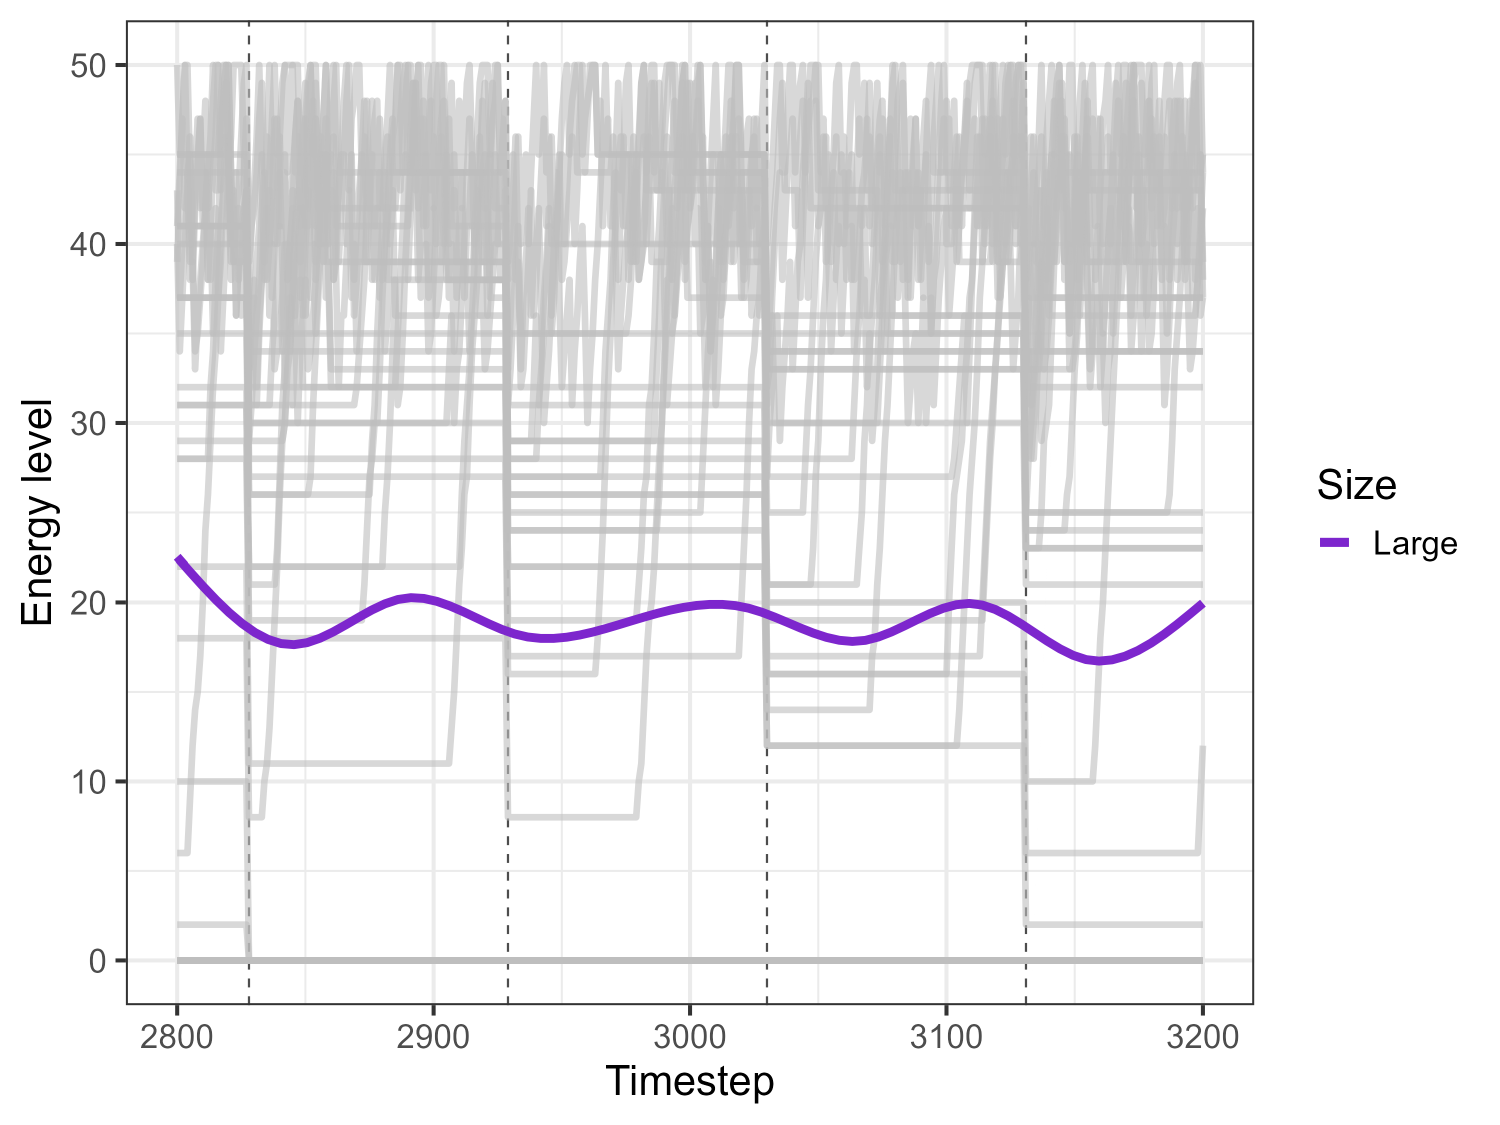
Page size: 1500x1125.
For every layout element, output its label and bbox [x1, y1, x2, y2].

list [0, 0, 1500, 1125]
